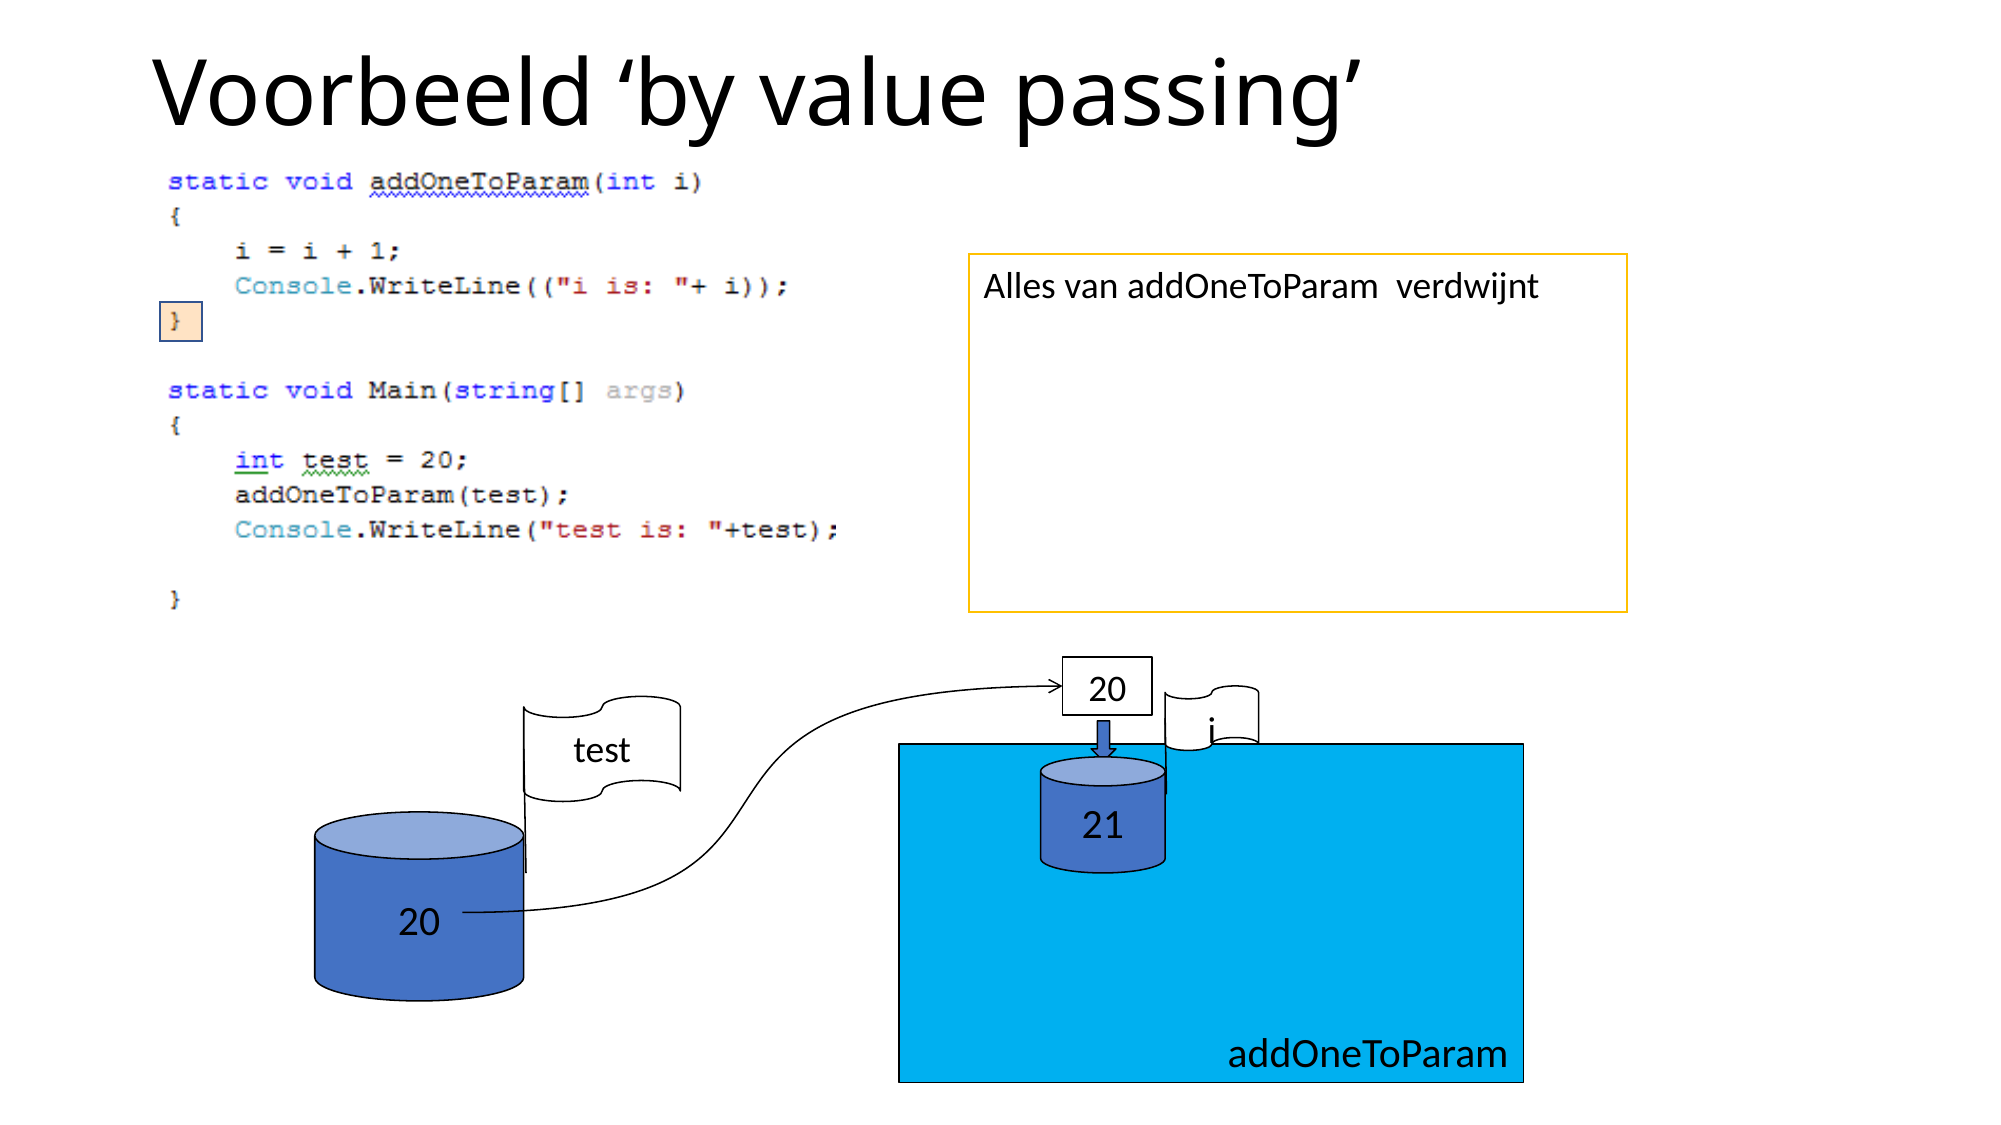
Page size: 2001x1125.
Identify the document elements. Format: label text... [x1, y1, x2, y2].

text_box addOneToParam [899, 743, 1524, 1083]
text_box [157, 161, 836, 624]
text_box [462, 686, 1063, 913]
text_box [1040, 685, 1259, 873]
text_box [314, 696, 681, 1002]
text_box Alles van addOneToParam verdwijnt [968, 253, 1628, 613]
title Voorbeeld ‘by value passing’ [137, 0, 1863, 205]
text_box 20 [1062, 657, 1153, 685]
